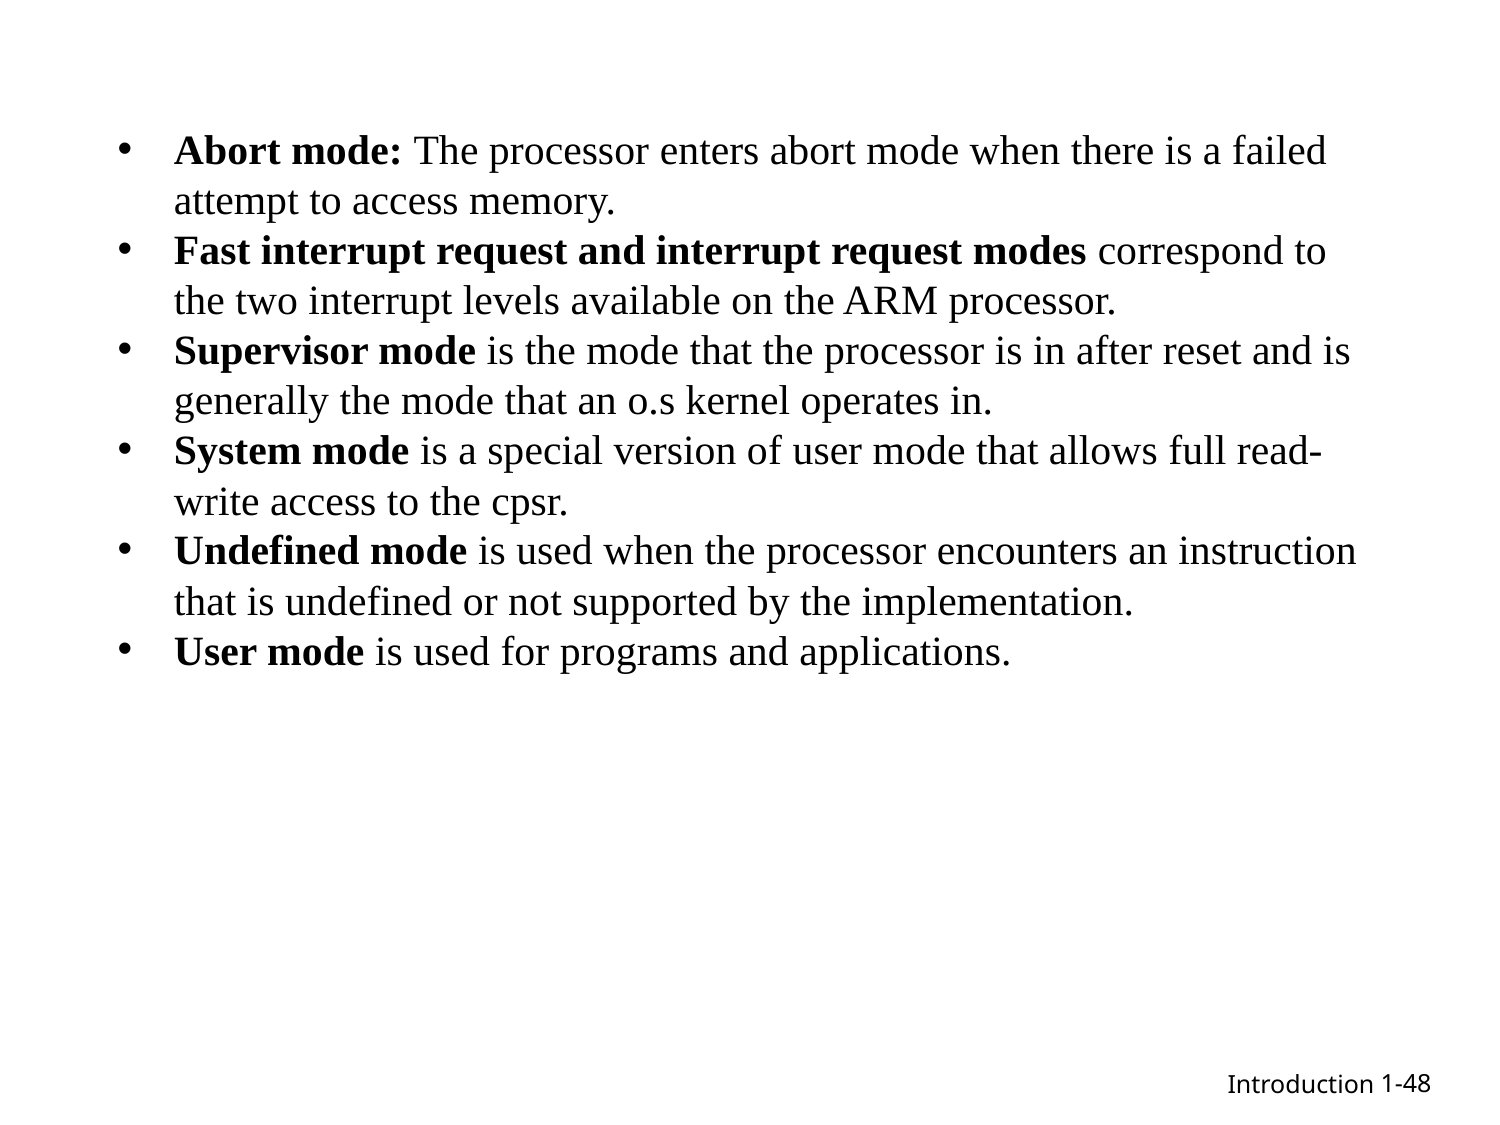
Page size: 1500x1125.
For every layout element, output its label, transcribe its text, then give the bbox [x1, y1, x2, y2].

text_box Abort mode: The processor enters abort mode when there is a failed attempt to access memory. Fast interrupt request and interrupt request modes correspond to the two interrupt levels available on the ARM processor. Supervisor mode is the mode that the processor is in after reset and is generally the mode that an o.s kernel operates in. System mode is a special version of user mode that allows full read-write access to the cpsr. Undefined mode is used when the processor encounters an instruction that is undefined or not supported by the implementation. User mode is used for programs and applications. [102, 115, 1390, 681]
slide_number 1-48 [1365, 1059, 1477, 1106]
footer Introduction [914, 1060, 1391, 1109]
